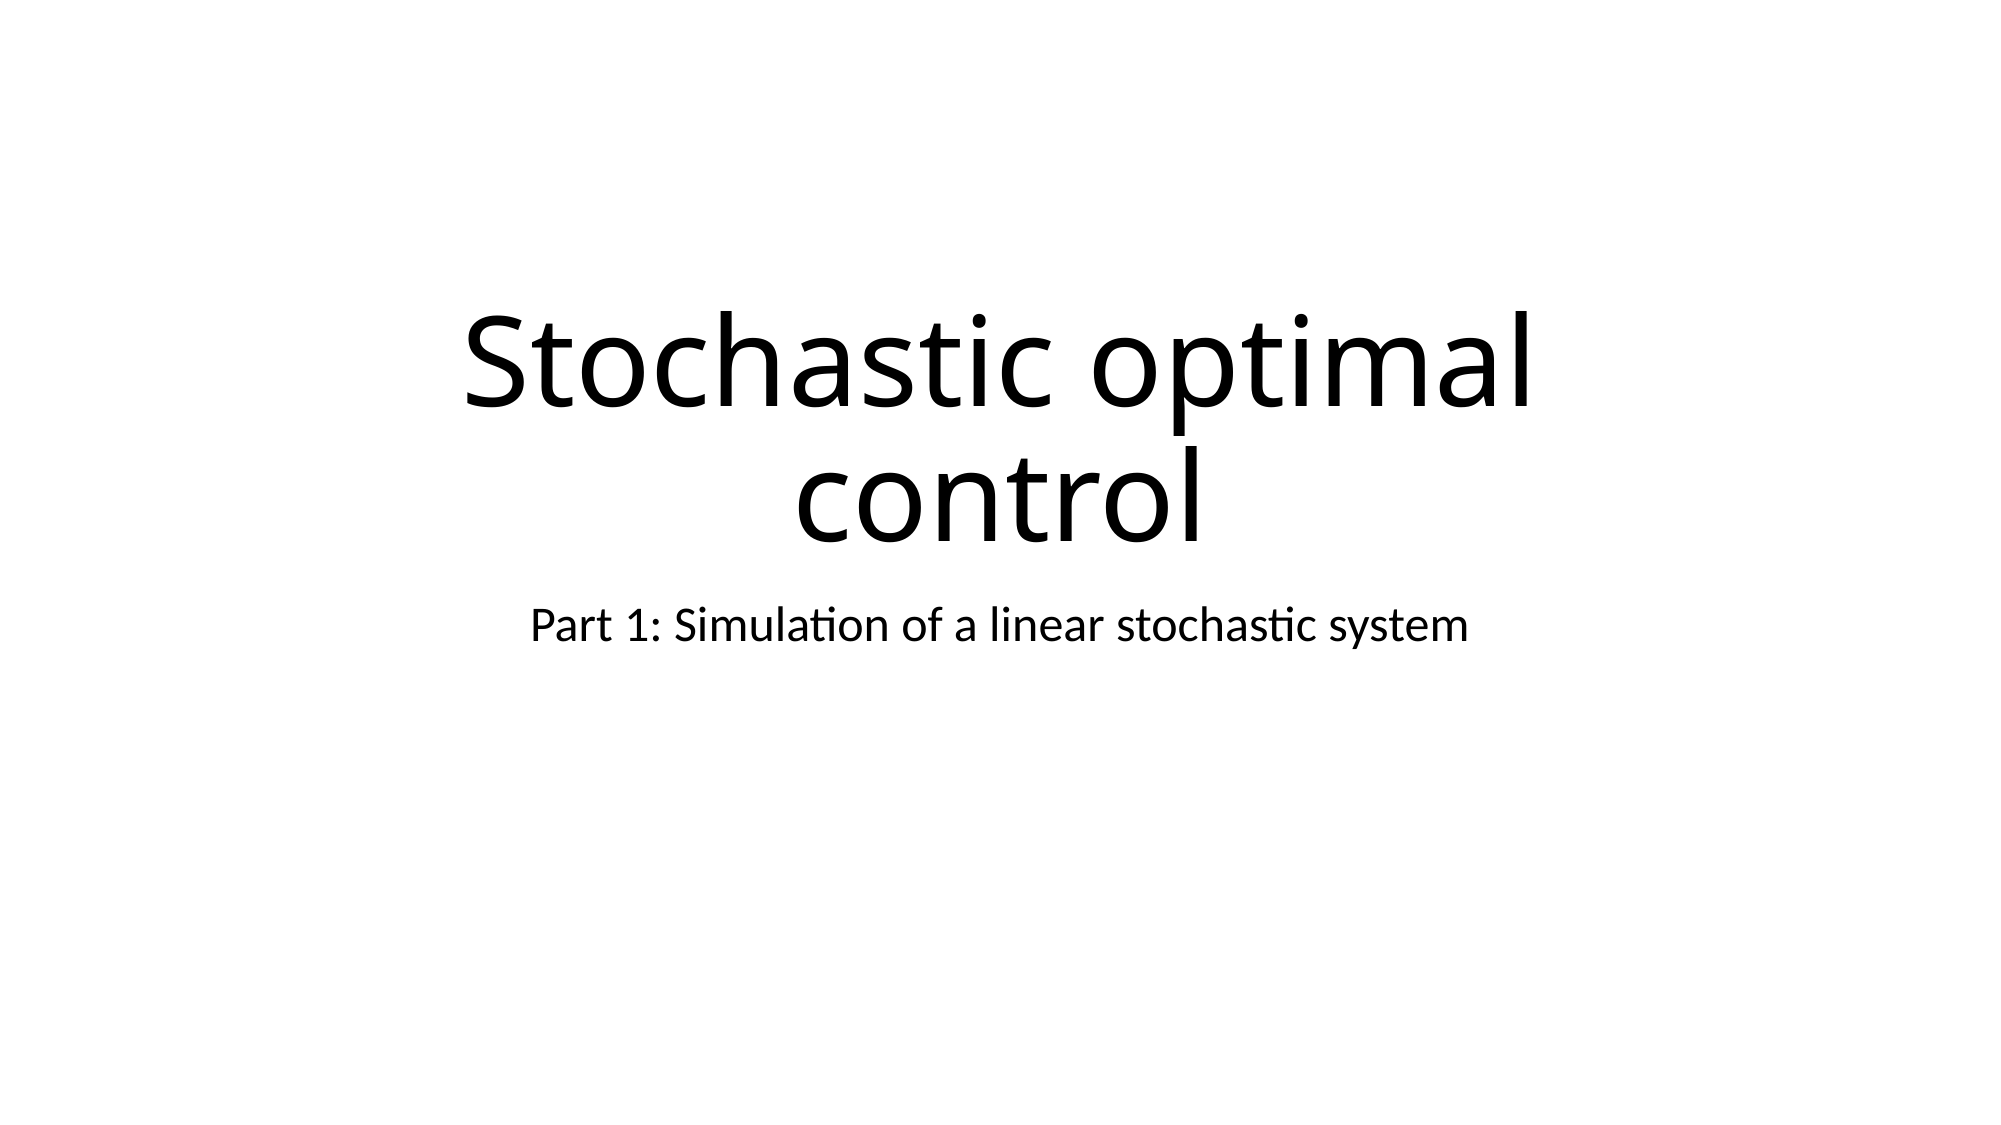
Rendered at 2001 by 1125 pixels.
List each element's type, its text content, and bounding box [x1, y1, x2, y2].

subtitle Part 1: Simulation of a linear stochastic system [249, 590, 1750, 863]
title Stochastic optimal control [249, 184, 1750, 576]
